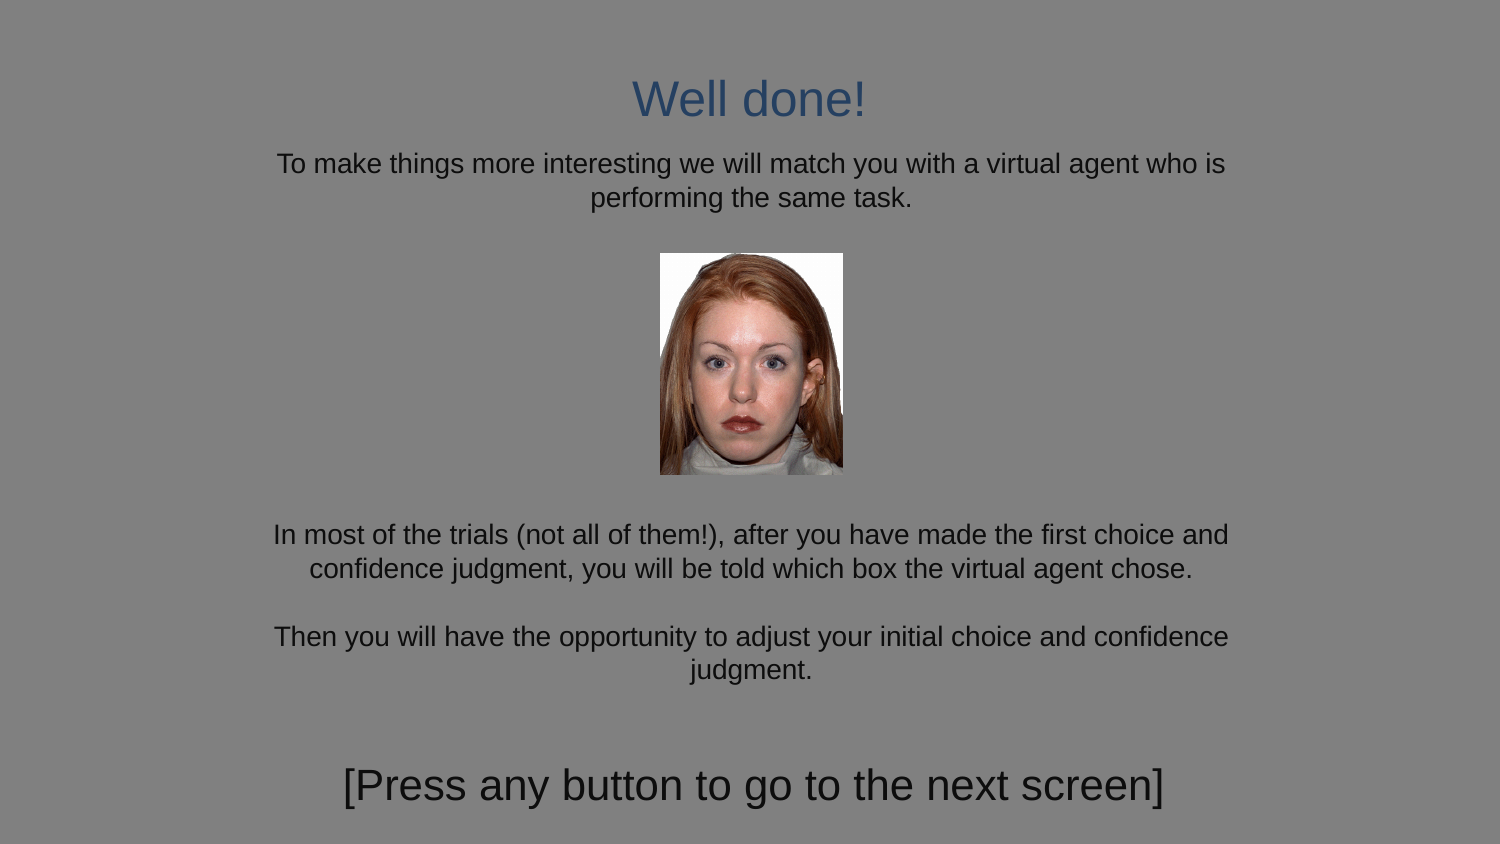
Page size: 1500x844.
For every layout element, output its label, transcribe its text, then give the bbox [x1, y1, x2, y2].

text_box [Press any button to go to the next screen] [328, 749, 1181, 817]
text_box To make things more interesting we will match you with a virtual agent who is performing the same task. In most of the trials (not all of them!), after you have made the first choice and confidence judgment, you will be told which box the virtual agent chose. Then you will have the opportunity to adjust your initial choice and confidence judgment. [247, 138, 1256, 727]
text_box Well done! [617, 58, 882, 134]
picture [660, 253, 843, 476]
